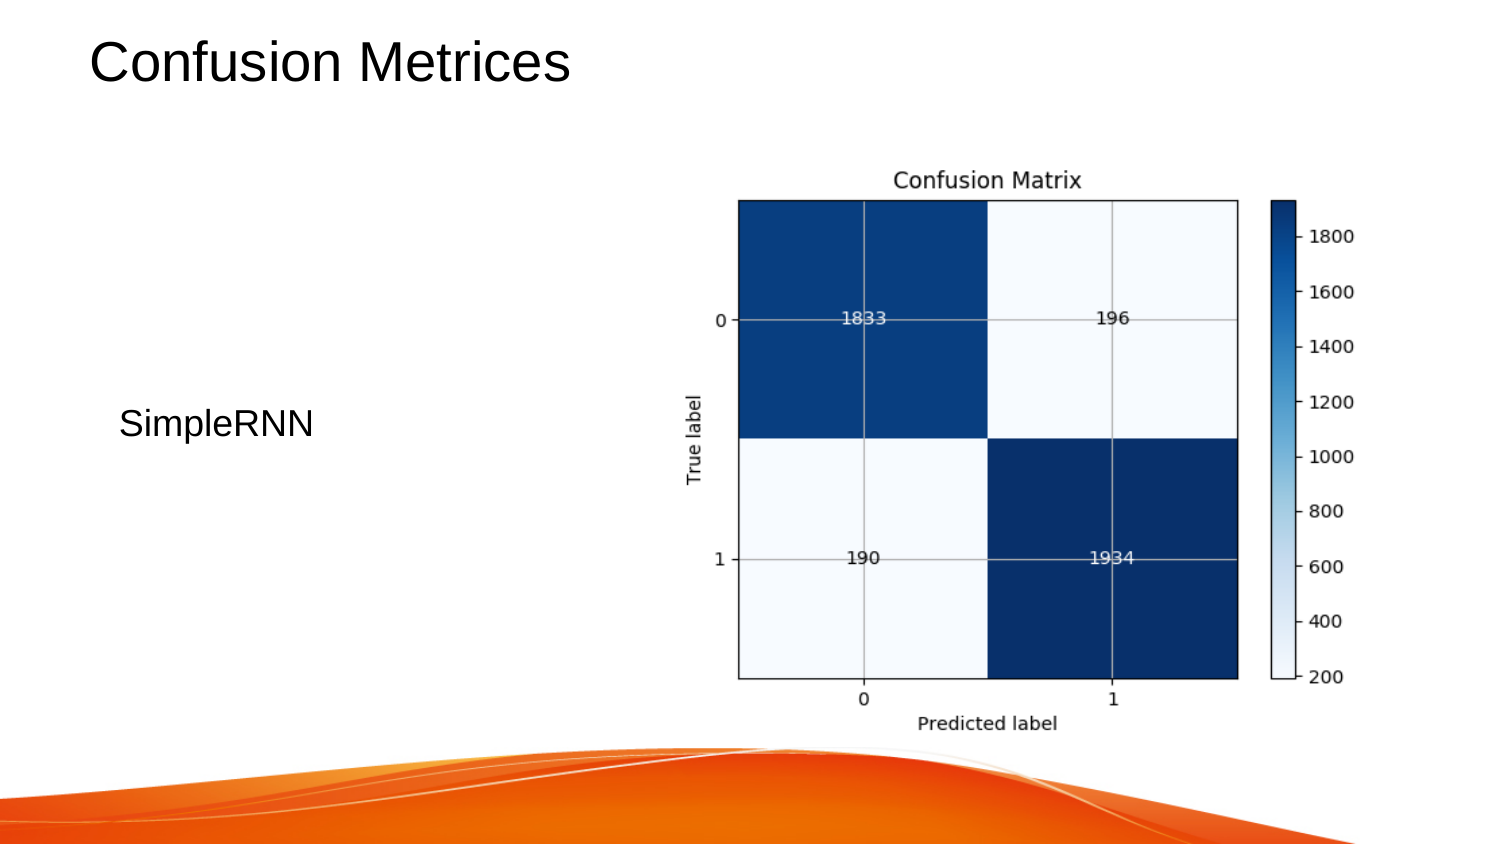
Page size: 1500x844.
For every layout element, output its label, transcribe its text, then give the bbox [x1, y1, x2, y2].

picture [0, 0, 1500, 844]
title Confusion Metrices [74, 23, 1426, 96]
text_box SimpleRNN [104, 391, 594, 452]
